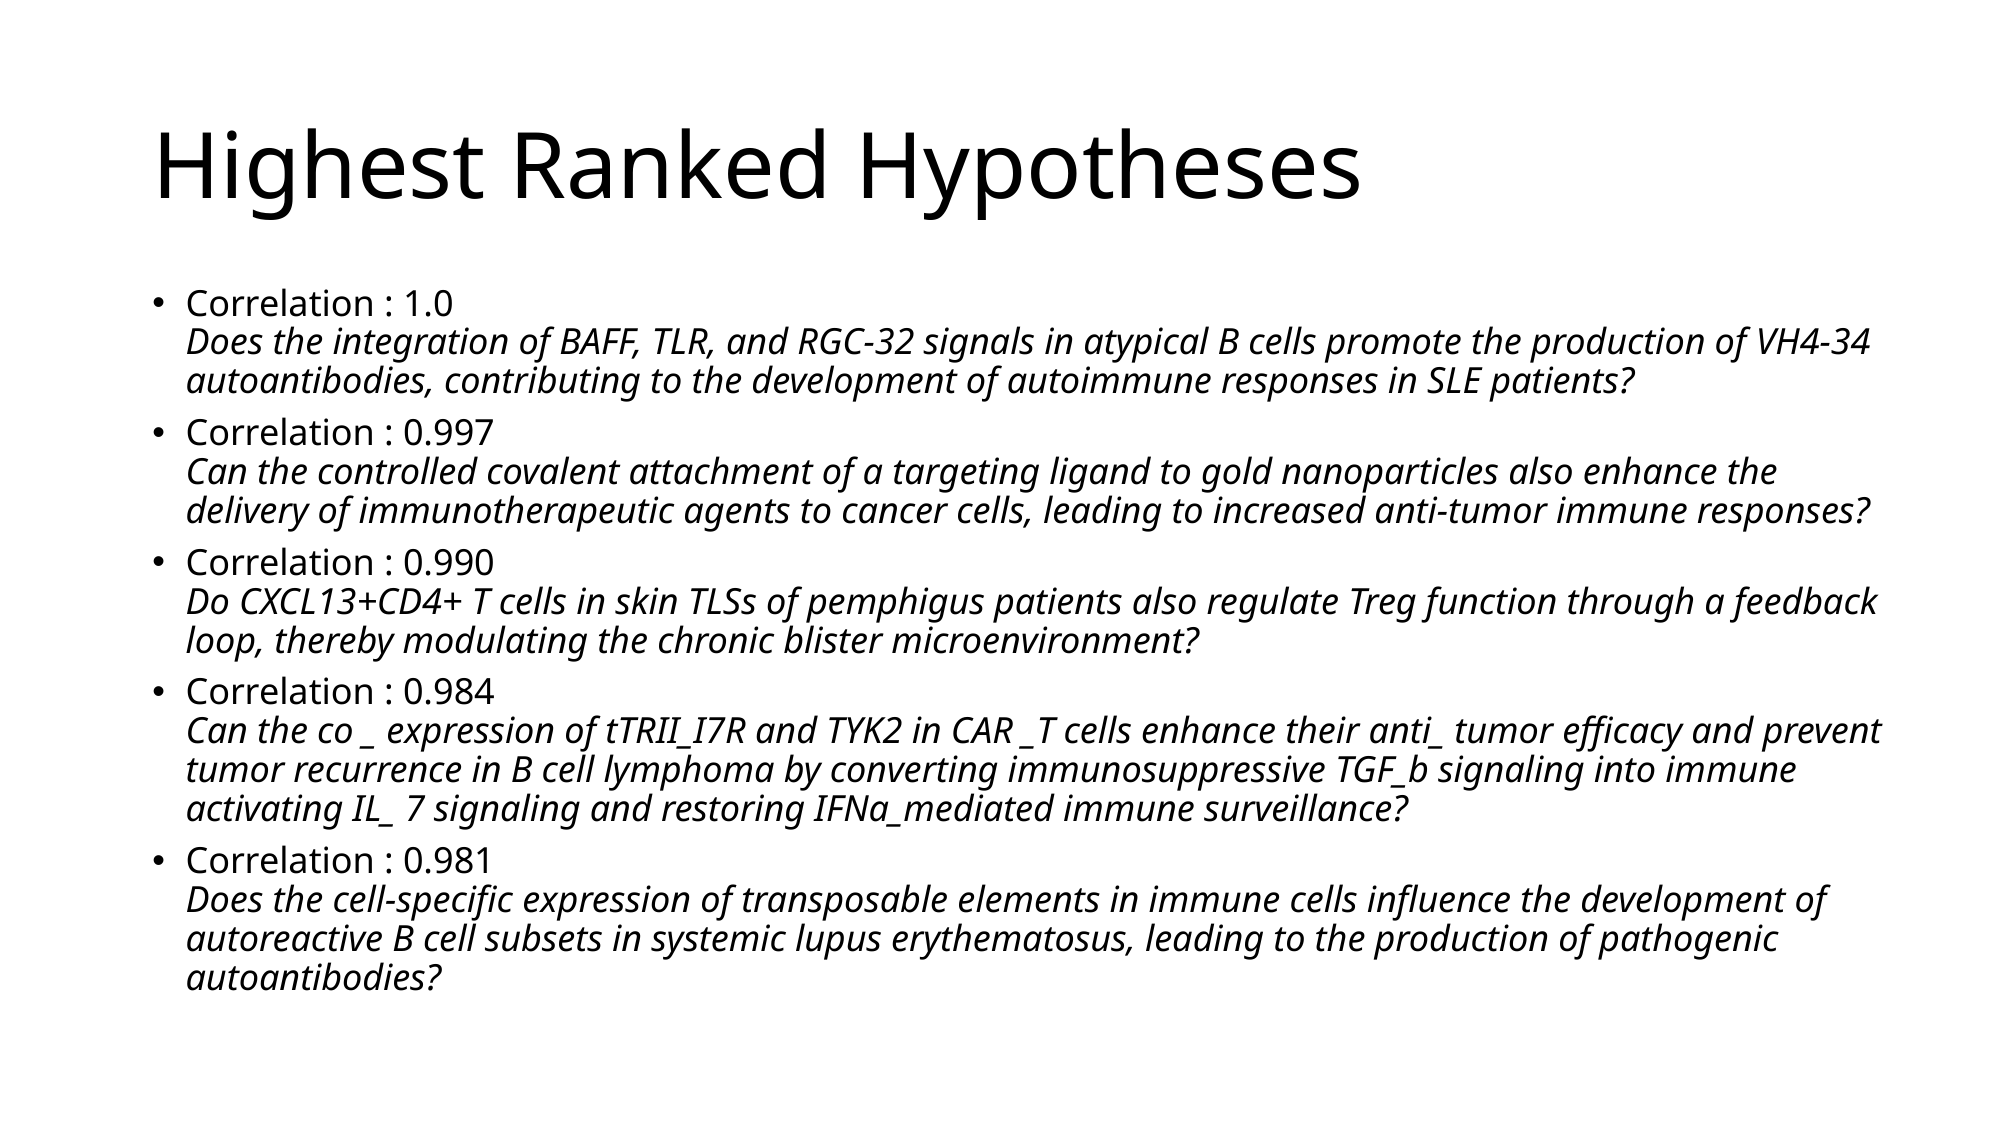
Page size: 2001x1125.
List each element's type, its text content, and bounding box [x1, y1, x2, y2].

list Correlation : 1.0 Does the integration of BAFF, TLR, and RGC-32 signals in atypical B cells promote the production of VH4-34 autoantibodies, contributing to the development of autoimmune responses in SLE patients? Correlation : 0.997 Can the controlled covalent attachment of a targeting ligand to gold nanoparticles also enhance the delivery of immunotherapeutic agents to cancer cells, leading to increased anti-tumor immune responses? Correlation : 0.990 Do CXCL13+CD4+ T cells in skin TLSs of pemphigus patients also regulate Treg function through a feedback loop, thereby modulating the chronic blister microenvironment? Correlation : 0.984 Can the co _ expression of tTRII_I7R and TYK2 in CAR _T cells enhance their anti_ tumor efficacy and prevent tumor recurrence in B cell lymphoma by converting immunosuppressive TGF_b signaling into immune activating IL_ 7 signaling and restoring IFNa_mediated immune surveillance? Correlation : 0.981 Does the cell-specific expression of transposable elements in immune cells influence the development of autoreactive B cell subsets in systemic lupus erythematosus, leading to the production of pathogenic autoantibodies? [137, 277, 1914, 1014]
title Highest Ranked Hypotheses [137, 59, 1863, 277]
